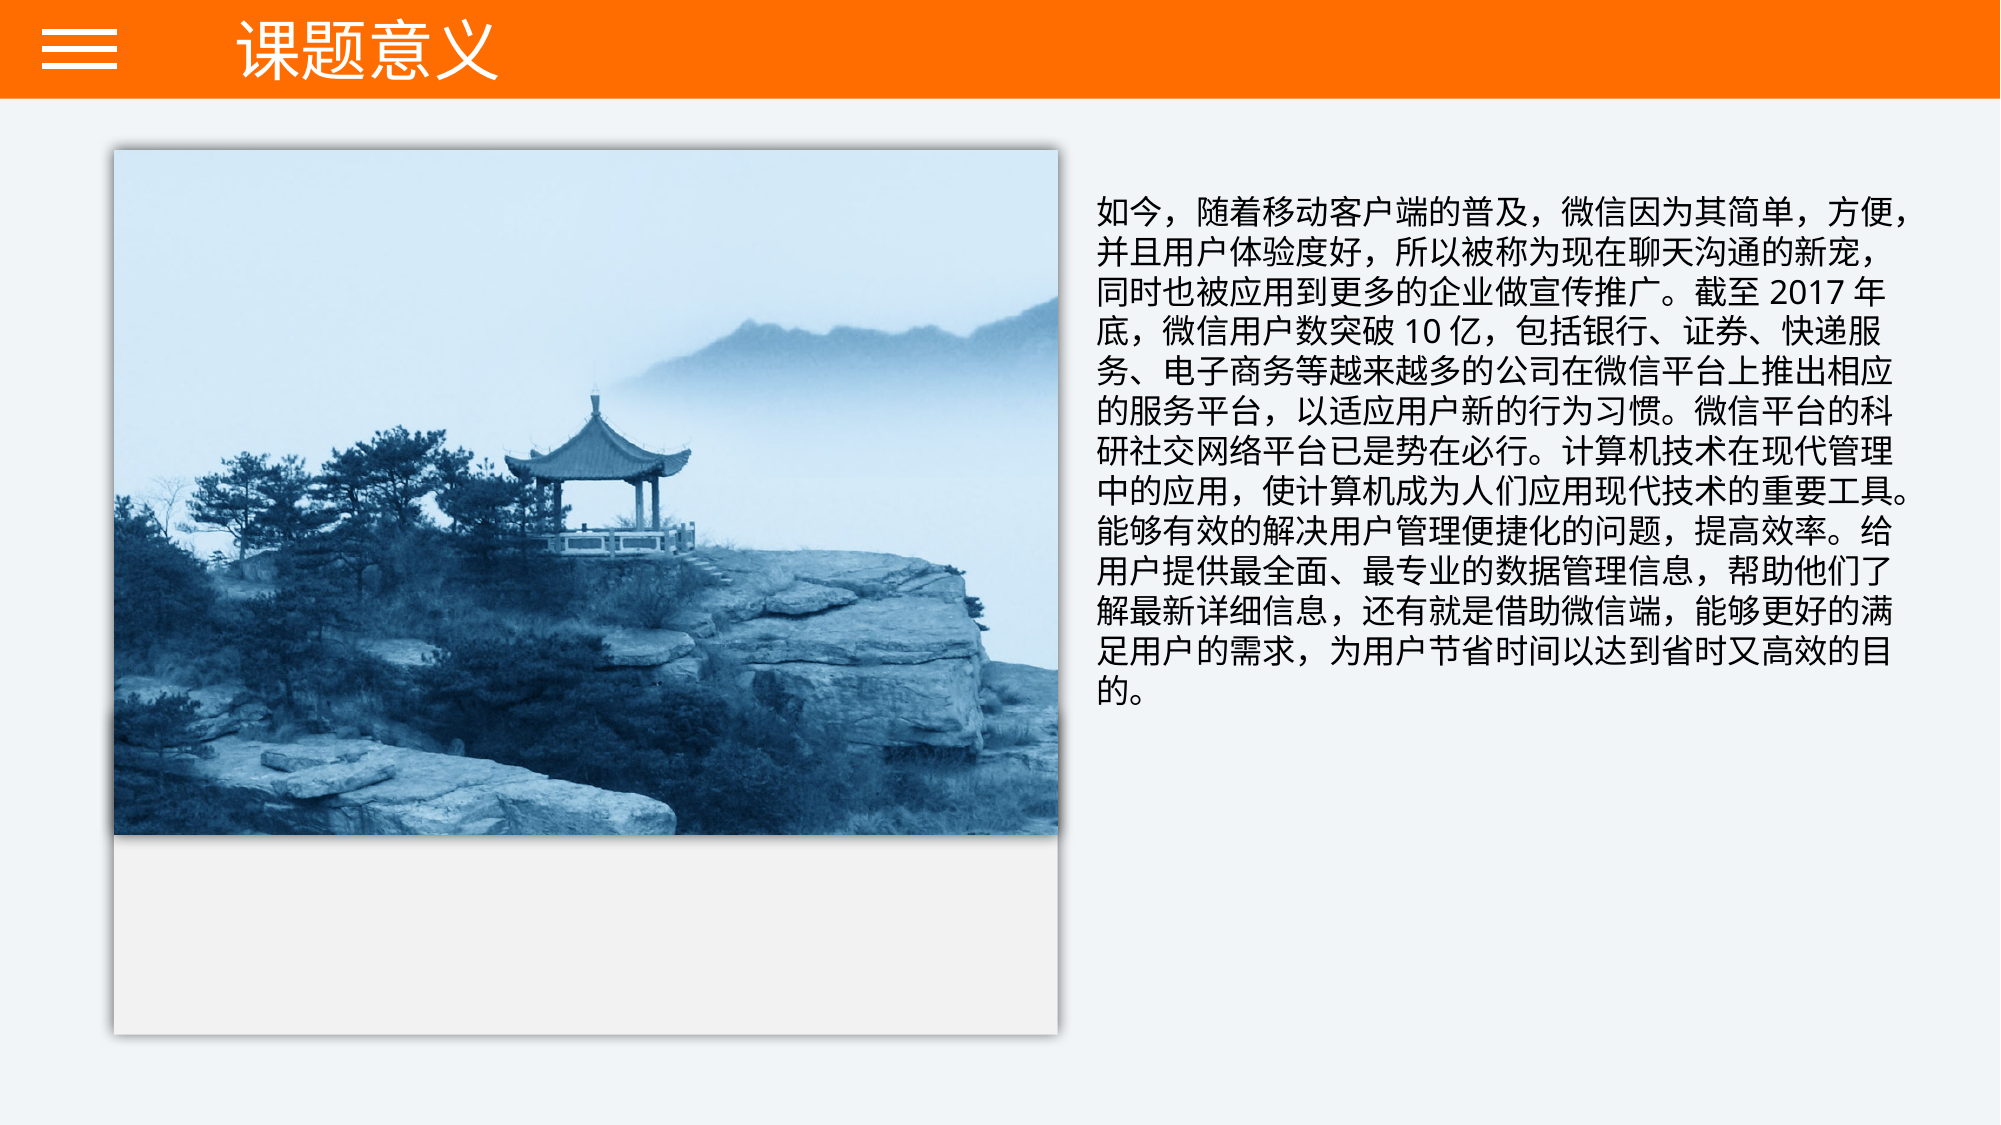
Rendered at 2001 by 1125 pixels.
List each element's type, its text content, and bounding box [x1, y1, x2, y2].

text_box [113, 845, 1059, 1036]
picture [113, 150, 1058, 836]
text_box [0, 0, 2000, 100]
text_box 如今，随着移动客户端的普及，微信因为其简单，方便，并且用户体验度好，所以被称为现在聊天沟通的新宠，同时也被应用到更多的企业做宣传推广。截至2017年底，微信用户数突破10亿，包括银行、证券、快递服务、电子商务等越来越多的公司在微信平台上推出相应的服务平台，以适应用户新的行为习惯。微信平台的科研社交网络平台已是势在必行。计算机技术在现代管理中的应用，使计算机成为人们应用现代技术的重要工具。能够有效的解决用户管理便捷化的问题，提高效率。给用户提供最全面、最专业的数据管理信息，帮助他们了解最新详细信息，还有就是借助微信端，能够更好的满足用户的需求，为用户节省时间以达到省时又高效的目的。 [1081, 183, 1915, 718]
text_box 课题意义 [188, 1, 819, 96]
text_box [42, 32, 118, 67]
